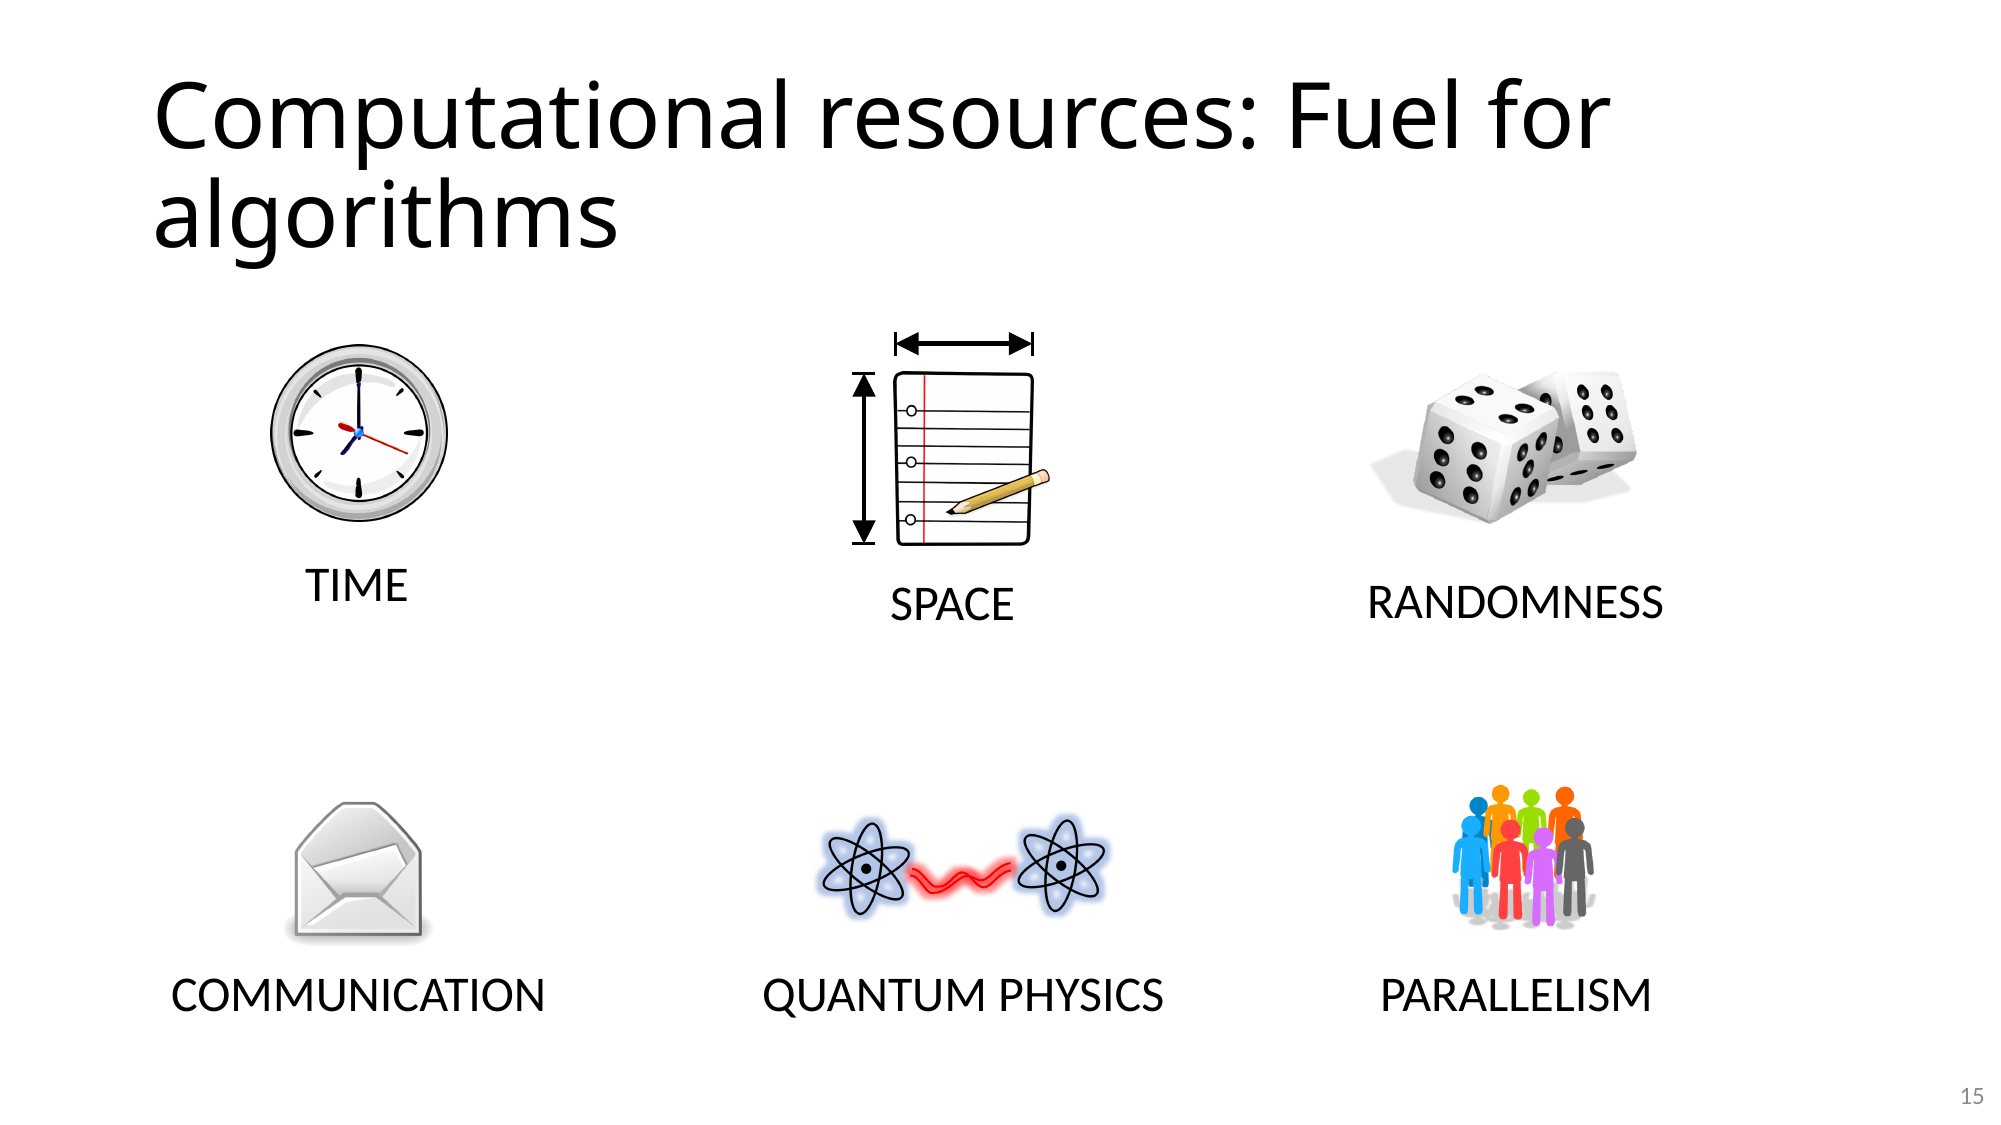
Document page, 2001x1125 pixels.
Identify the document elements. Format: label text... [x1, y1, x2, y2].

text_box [270, 344, 450, 620]
title Computational resources: Fuel for algorithms [137, 59, 1863, 278]
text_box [1352, 371, 1831, 637]
slide_number 15 [1550, 1064, 2000, 1125]
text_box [1365, 643, 1819, 1030]
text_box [851, 332, 1122, 639]
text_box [156, 795, 610, 1030]
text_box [676, 763, 1250, 1030]
